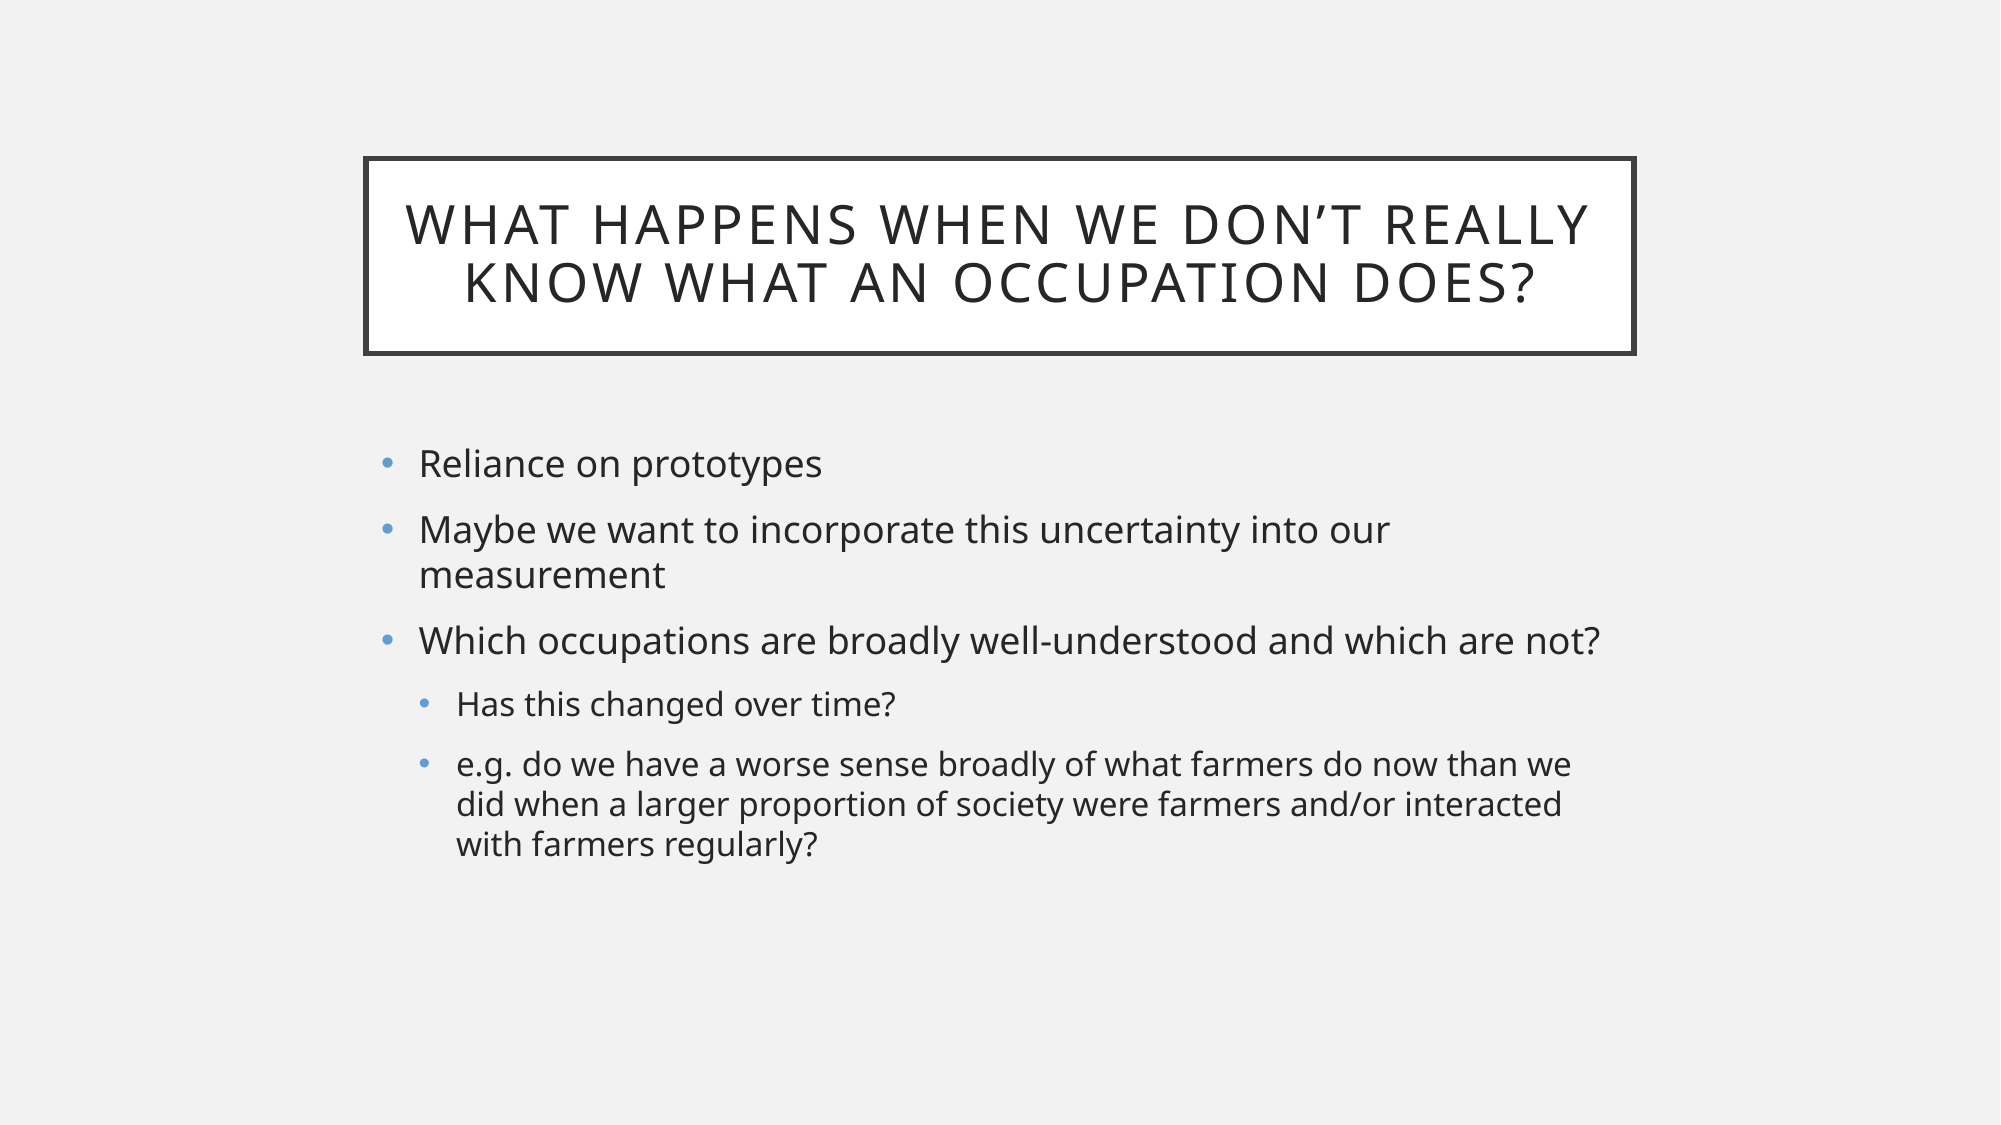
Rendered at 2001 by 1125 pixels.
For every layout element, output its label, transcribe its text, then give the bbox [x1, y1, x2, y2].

title What happens when we don’t really know what an occupation does? [363, 156, 1637, 356]
list Reliance on prototypes Maybe we want to incorporate this uncertainty into our measurement Which occupations are broadly well-understood and which are not? Has this changed over time? e.g. do we have a worse sense broadly of what farmers do now than we did when a larger proportion of society were farmers and/or interacted with farmers regularly? [366, 432, 1634, 942]
